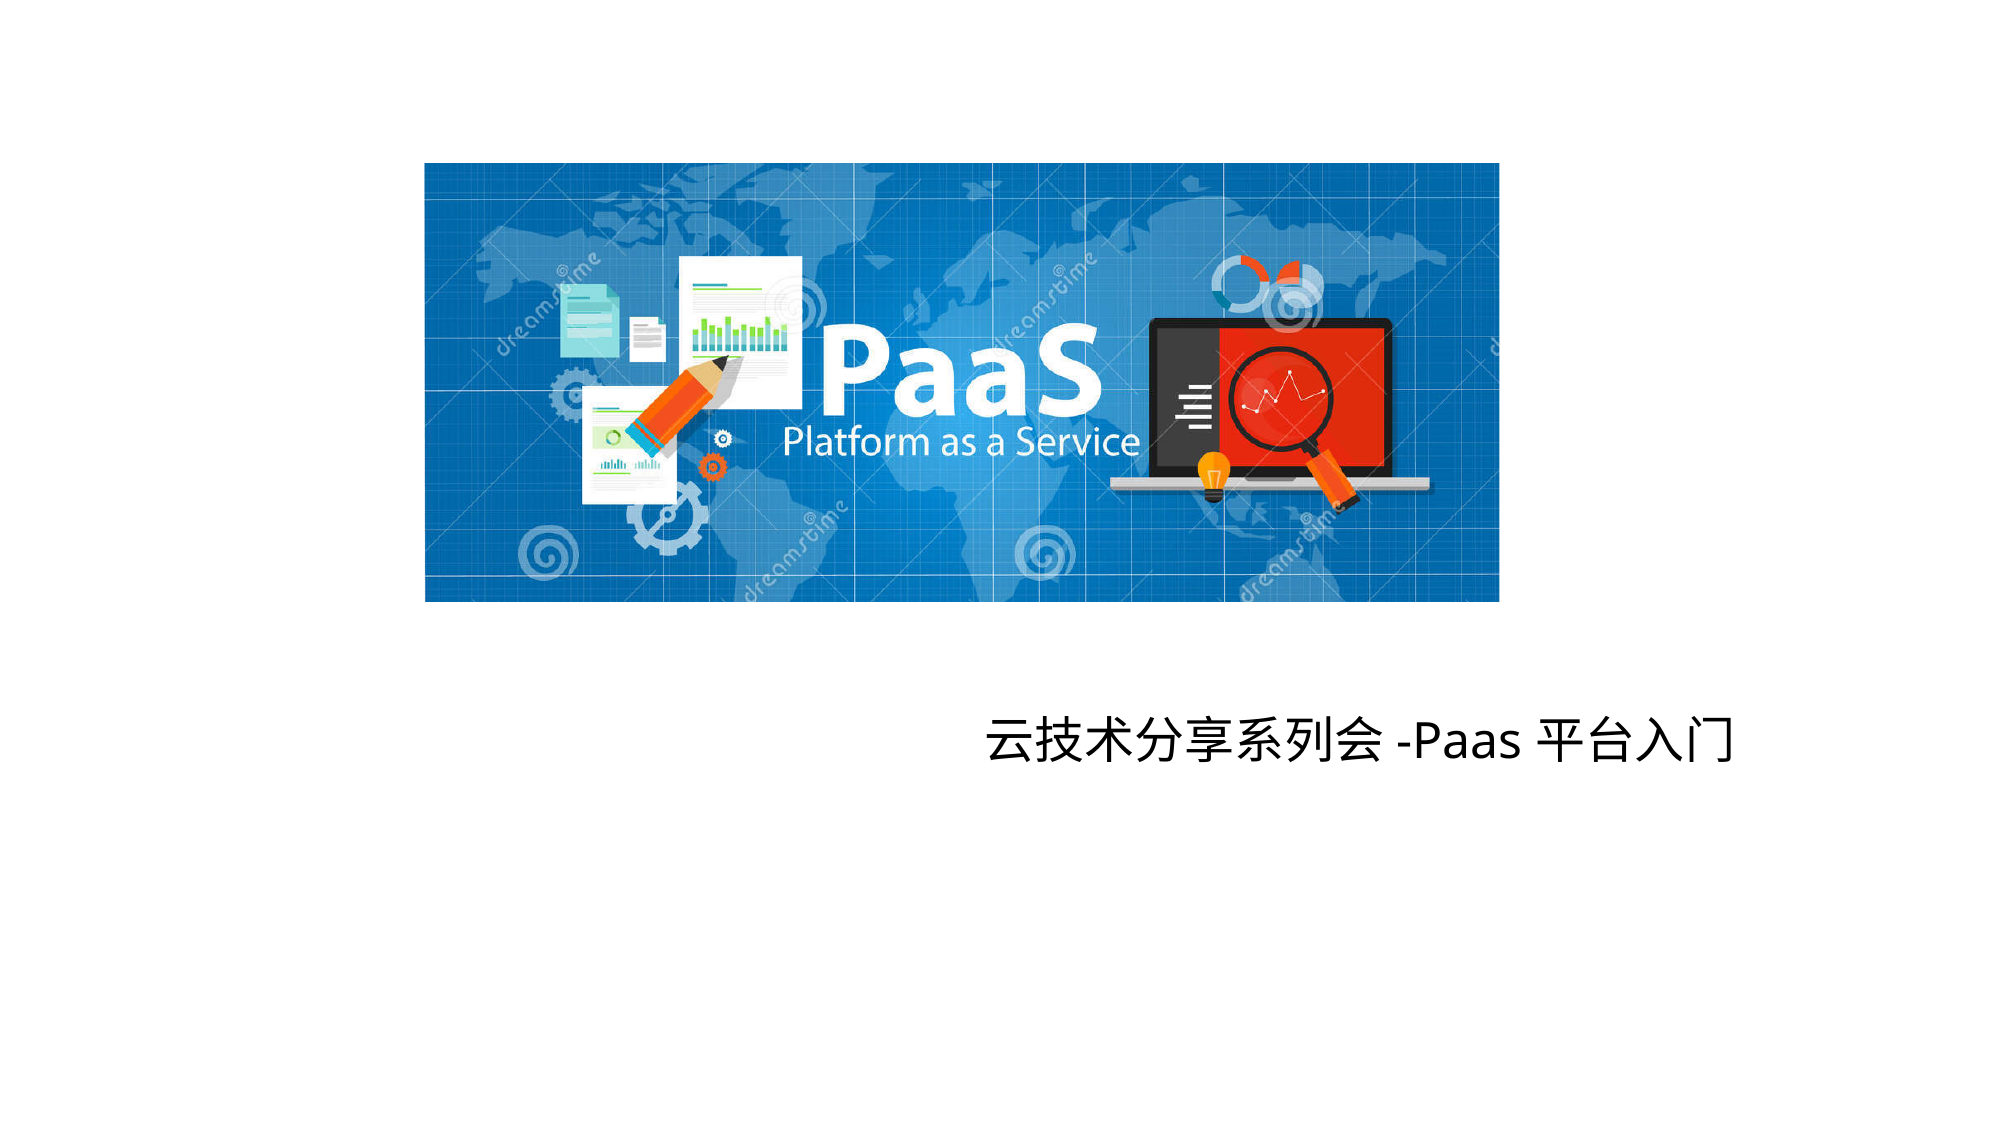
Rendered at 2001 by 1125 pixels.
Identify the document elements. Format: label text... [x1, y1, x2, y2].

picture [424, 163, 1500, 602]
subtitle 云技术分享系列会-Paas平台入门 [249, 708, 1750, 980]
